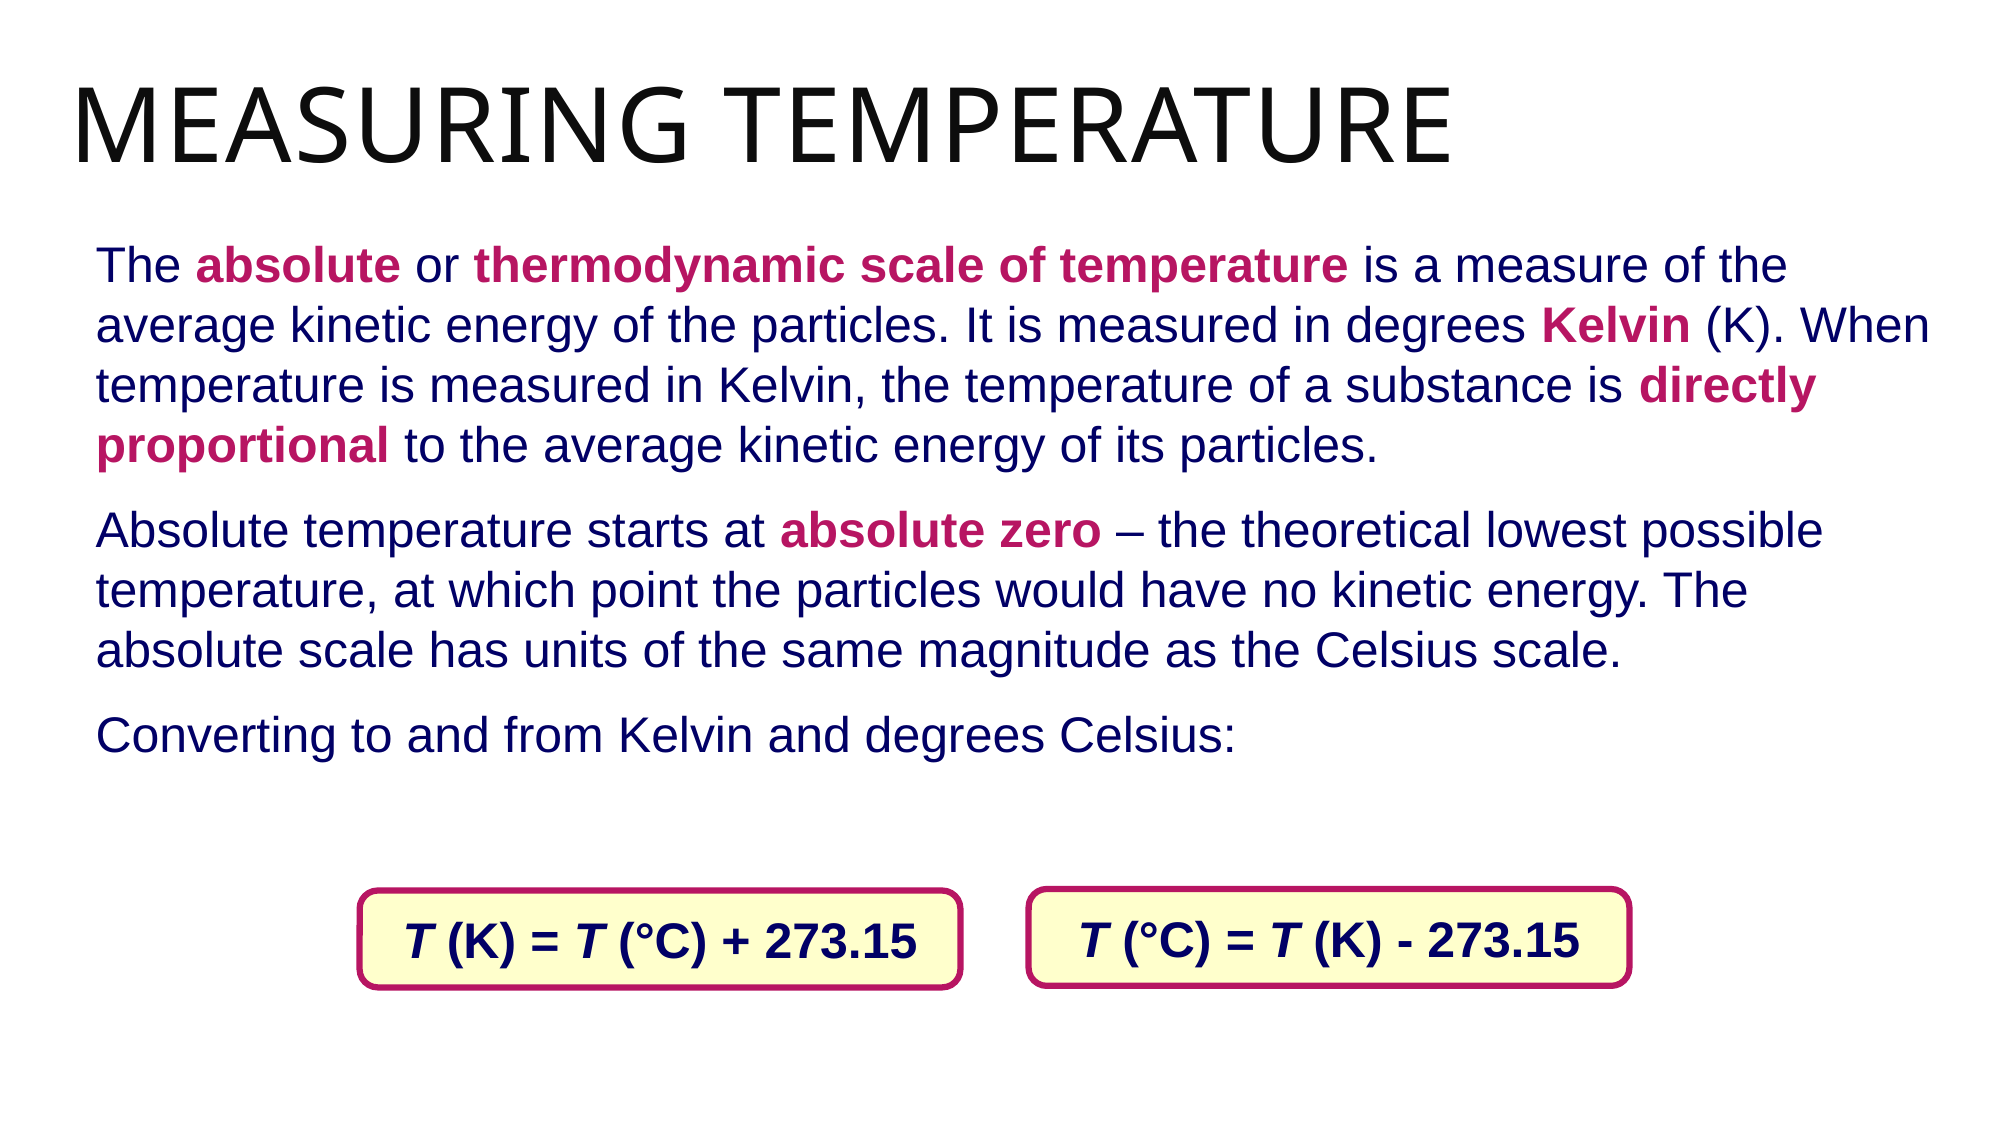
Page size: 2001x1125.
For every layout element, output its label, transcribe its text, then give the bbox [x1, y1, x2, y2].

text_box The absolute or thermodynamic scale of temperature is a measure of the average kinetic energy of the particles. It is measured in degrees Kelvin (K). When temperature is measured in Kelvin, the temperature of a substance is directly proportional to the average kinetic energy of its particles. Absolute temperature starts at absolute zero – the theoretical lowest possible temperature, at which point the particles would have no kinetic energy. The absolute scale has units of the same magnitude as the Celsius scale. Converting to and from Kelvin and degrees Celsius: [80, 224, 1947, 770]
title Measuring temperature [54, 25, 1630, 240]
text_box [1028, 888, 1630, 987]
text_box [359, 890, 961, 988]
